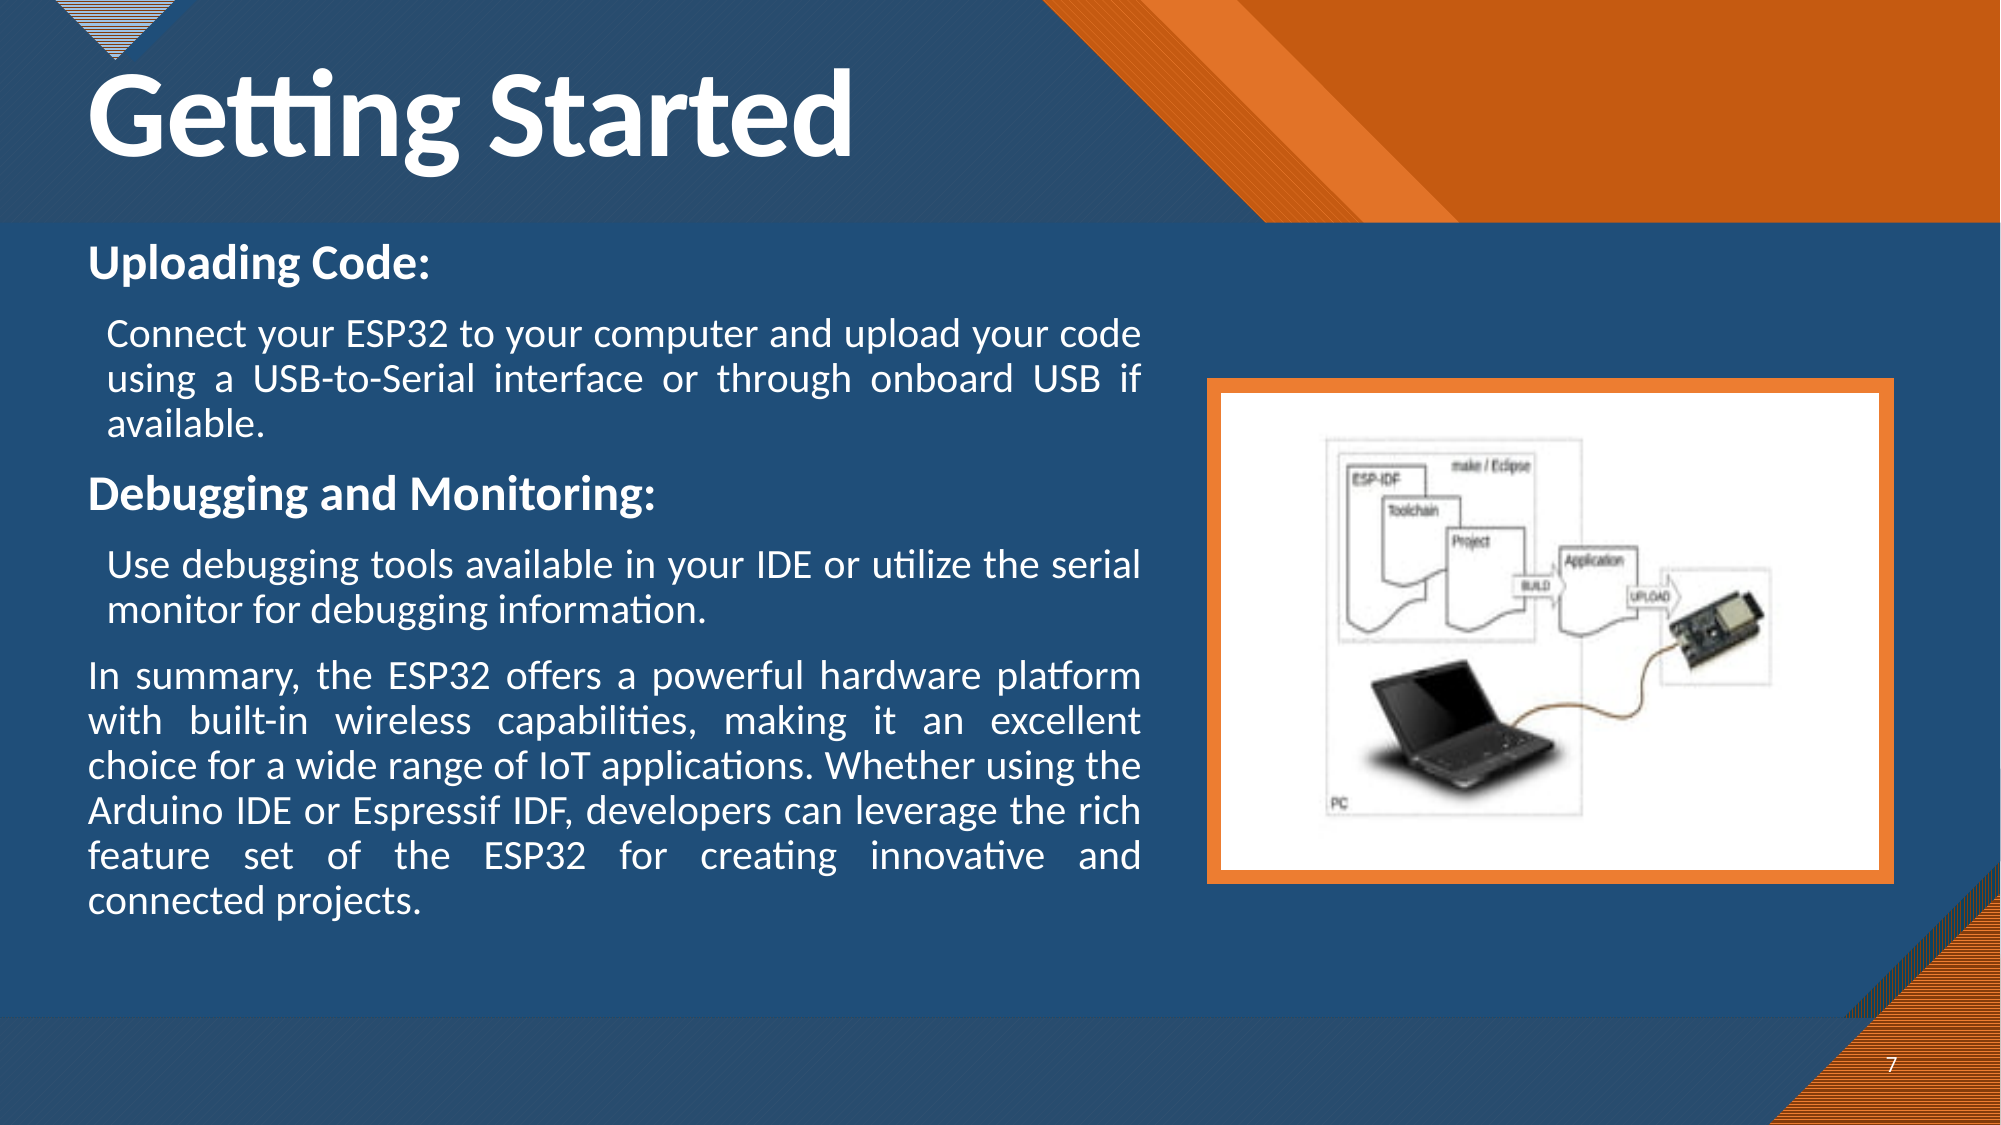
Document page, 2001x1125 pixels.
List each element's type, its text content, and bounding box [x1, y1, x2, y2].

list Uploading Code: Connect your ESP32 to your computer and upload your code using a USB-to-Serial interface or through onboard USB if available. Debugging and Monitoring: Use debugging tools available in your IDE or utilize the serial monitor for debugging information. In summary, the ESP32 offers a powerful hardware platform with built-in wireless capabilities, making it an excellent choice for a wide range of IoT applications. Whether using the Arduino IDE or Espressif IDF, developers can leverage the rich feature set of the ESP32 for creating innovative and connected projects. [72, 229, 1158, 1014]
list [1221, 392, 1880, 870]
slide_number 7 [1845, 1035, 1913, 1096]
title Getting Started [72, 40, 1913, 193]
